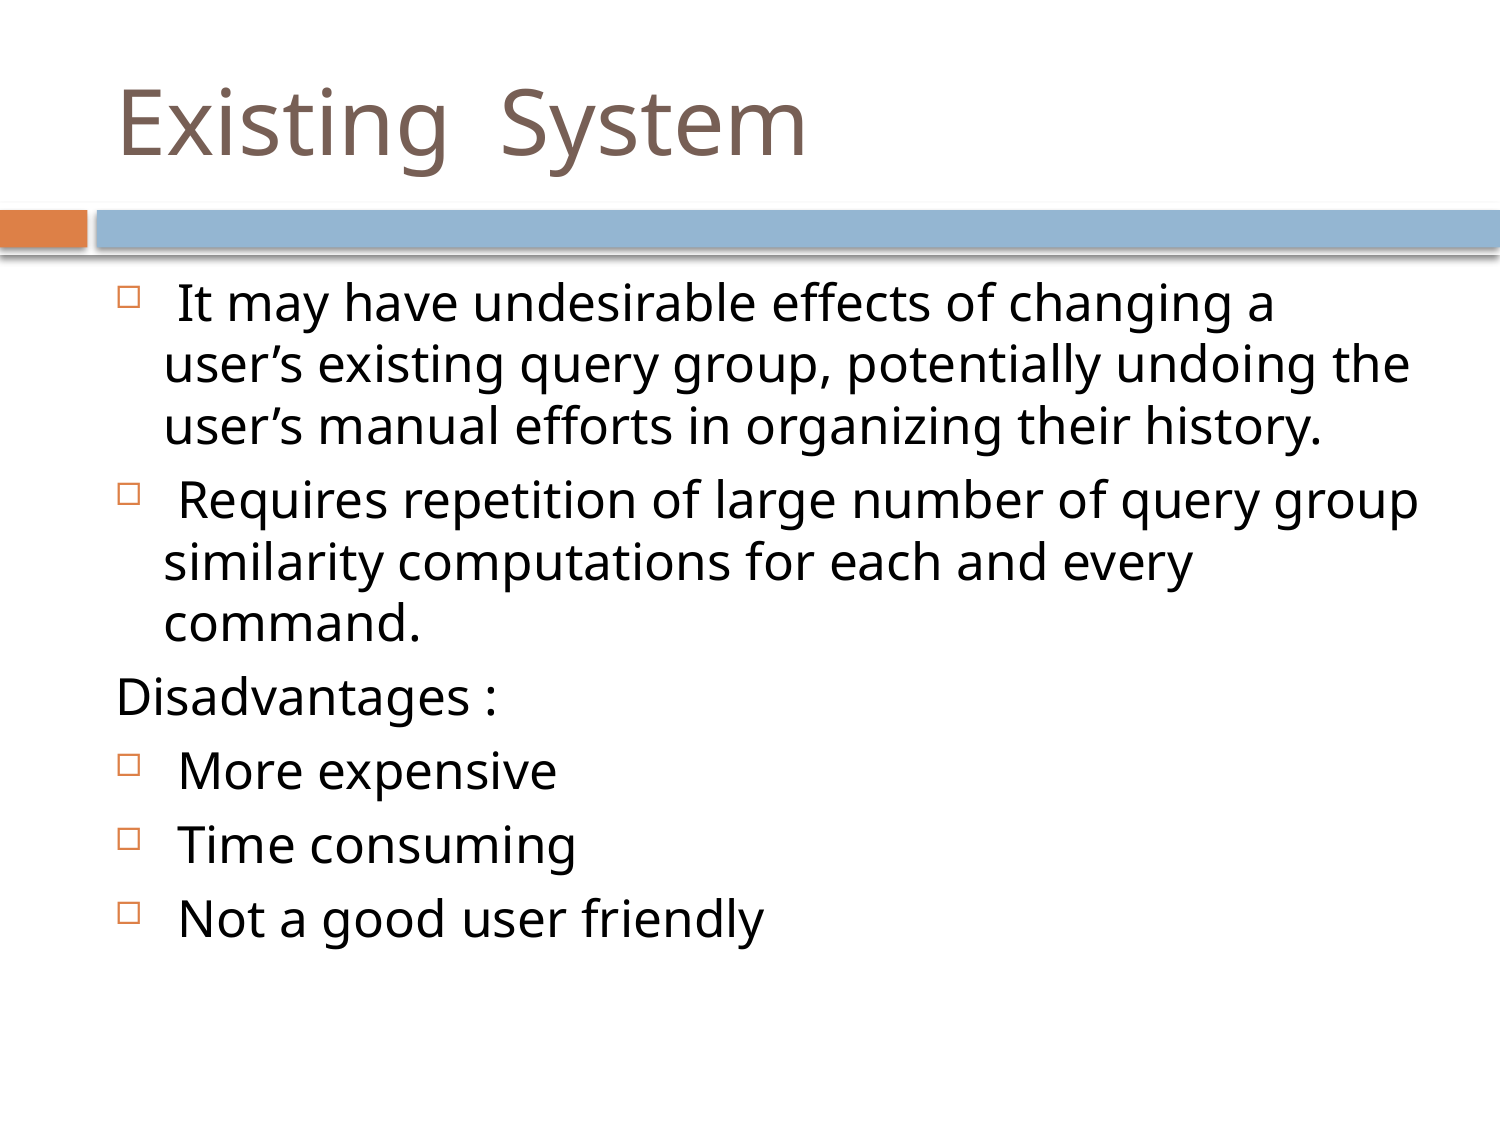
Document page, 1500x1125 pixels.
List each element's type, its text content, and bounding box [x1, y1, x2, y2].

title Existing System [100, 37, 1438, 200]
list It may have undesirable effects of changing a user’s existing query group, potentially undoing the user’s manual efforts in organizing their history. Requires repetition of large number of query group similarity computations for each and every command. Disadvantages : More expensive Time consuming Not a good user friendly [100, 262, 1438, 1000]
